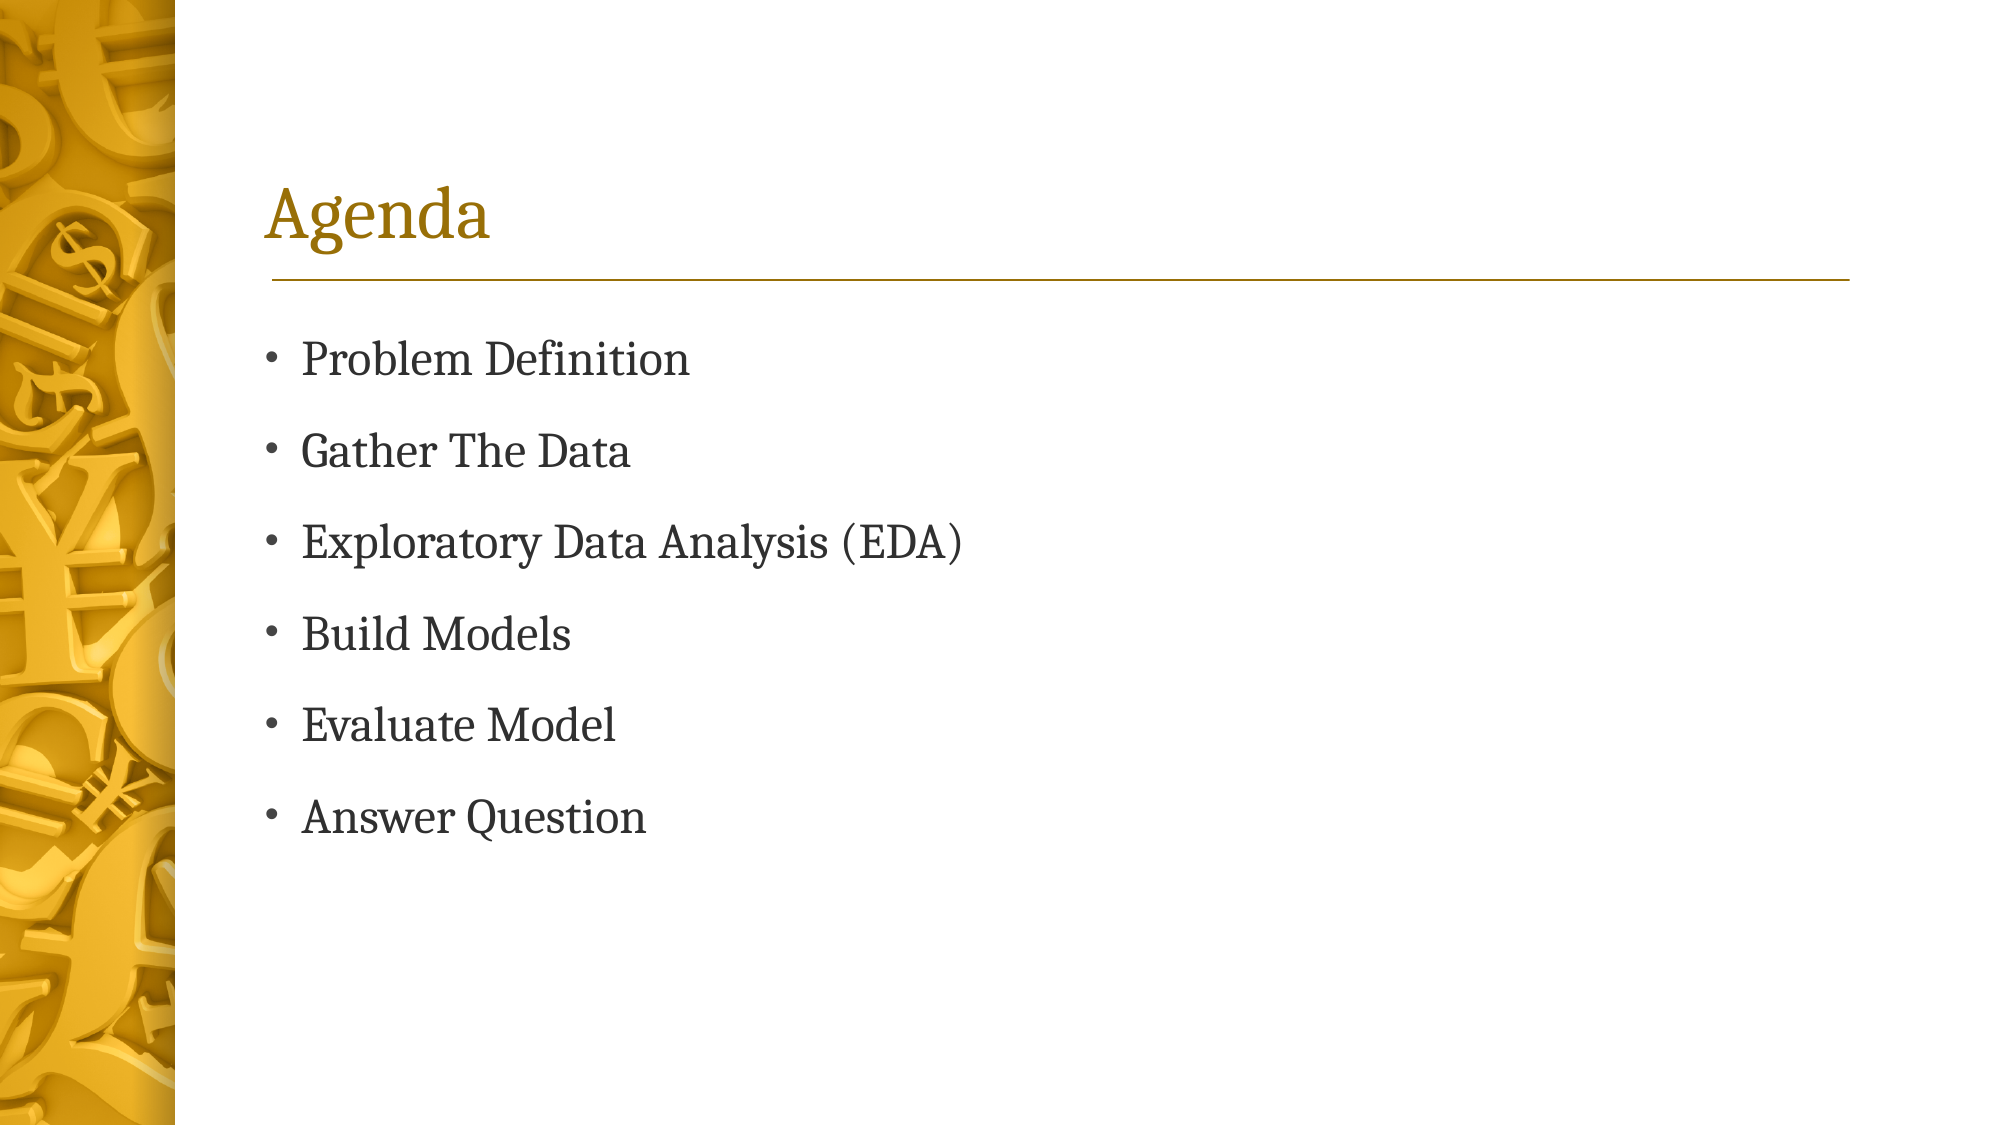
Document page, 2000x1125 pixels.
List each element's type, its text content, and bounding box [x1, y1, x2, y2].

picture [0, 0, 175, 1125]
list Problem Definition Gather The Data Exploratory Data Analysis (EDA) Build Models Evaluate Model Answer Question [249, 324, 1863, 1012]
title Agenda [249, 62, 1863, 263]
